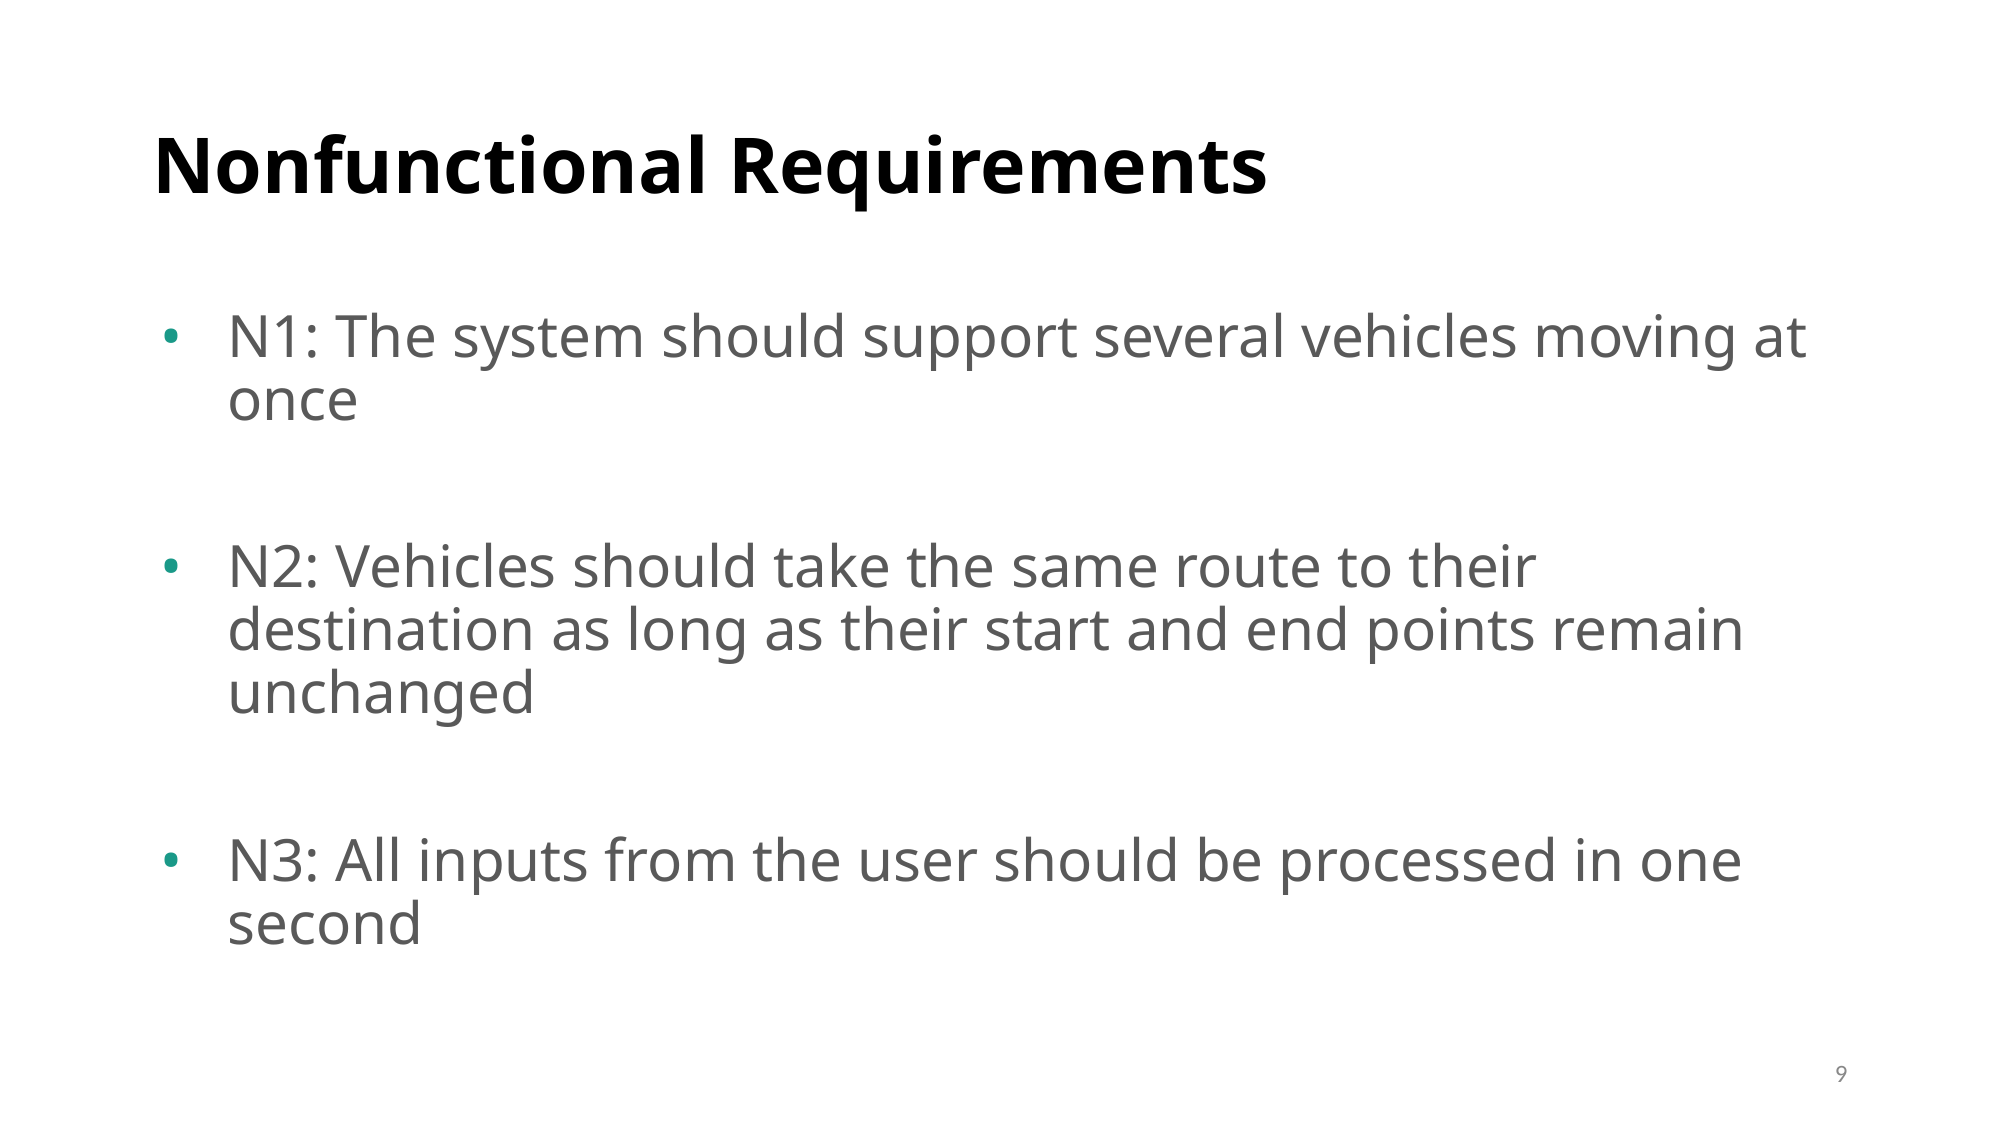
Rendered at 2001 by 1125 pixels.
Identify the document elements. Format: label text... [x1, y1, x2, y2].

slide_number ‹#› [1412, 1042, 1863, 1103]
title Nonfunctional Requirements [137, 59, 1863, 278]
list N1: The system should support several vehicles moving at once N2: Vehicles should take the same route to their destination as long as their start and end points remain unchanged N3: All inputs from the user should be processed in one second [137, 299, 1863, 1014]
